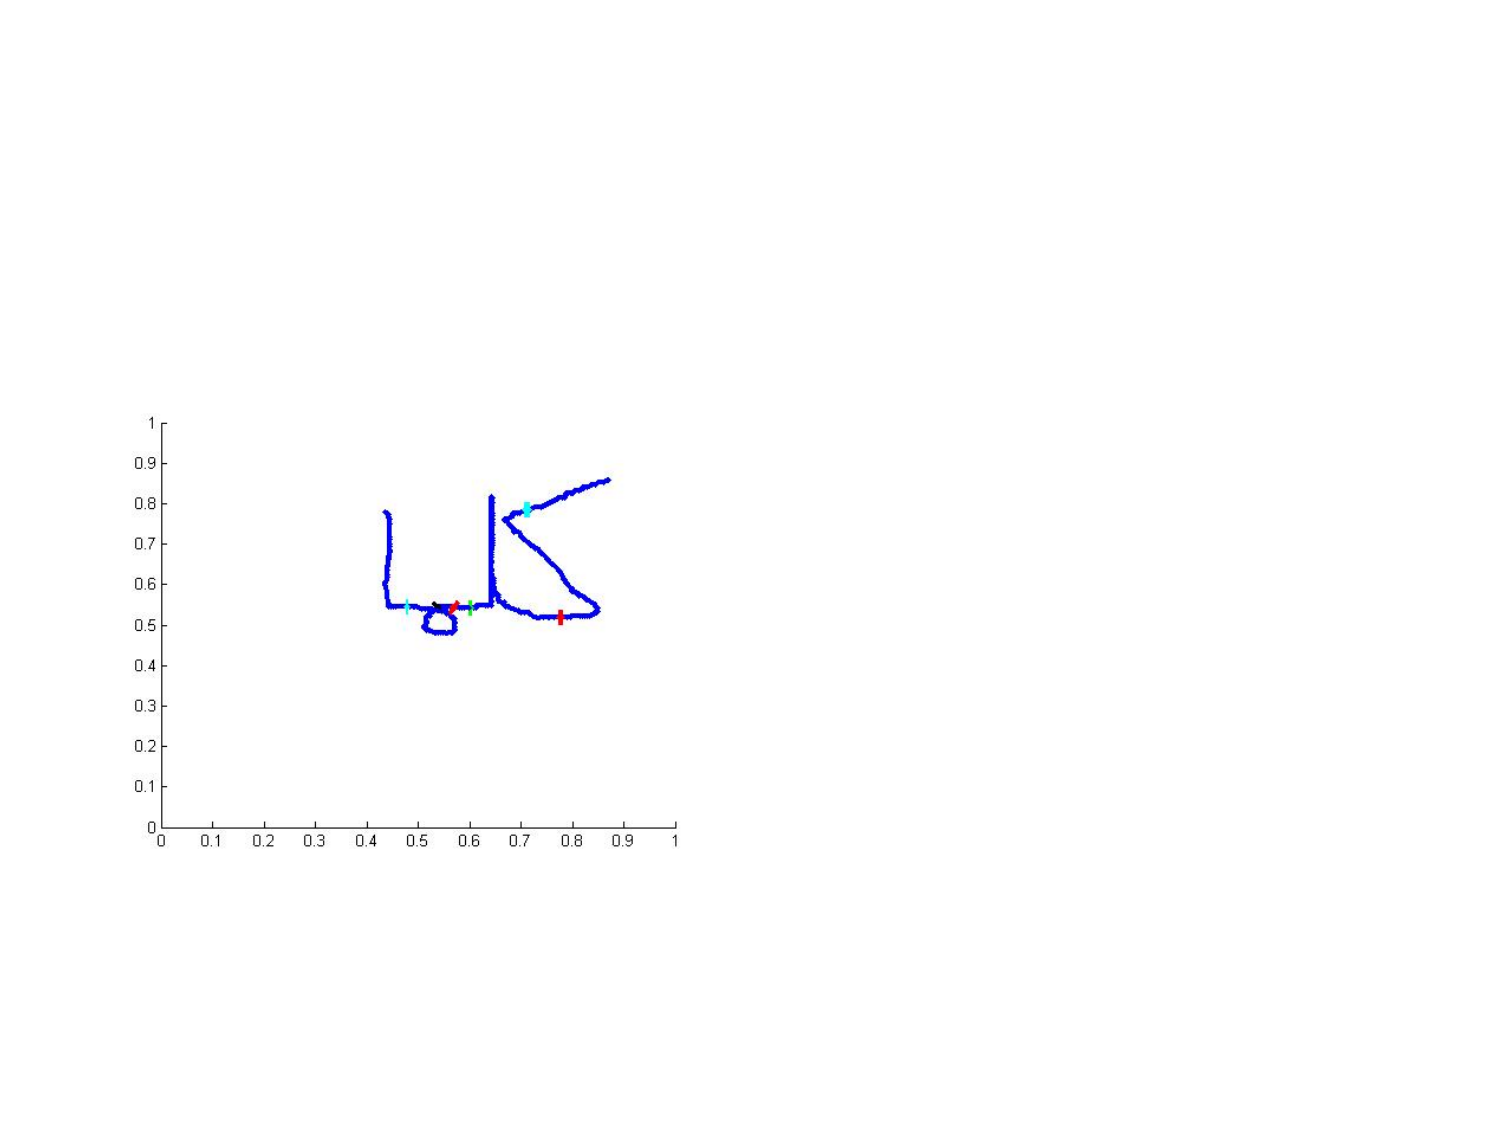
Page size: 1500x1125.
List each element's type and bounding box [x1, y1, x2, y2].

list [74, 385, 738, 882]
